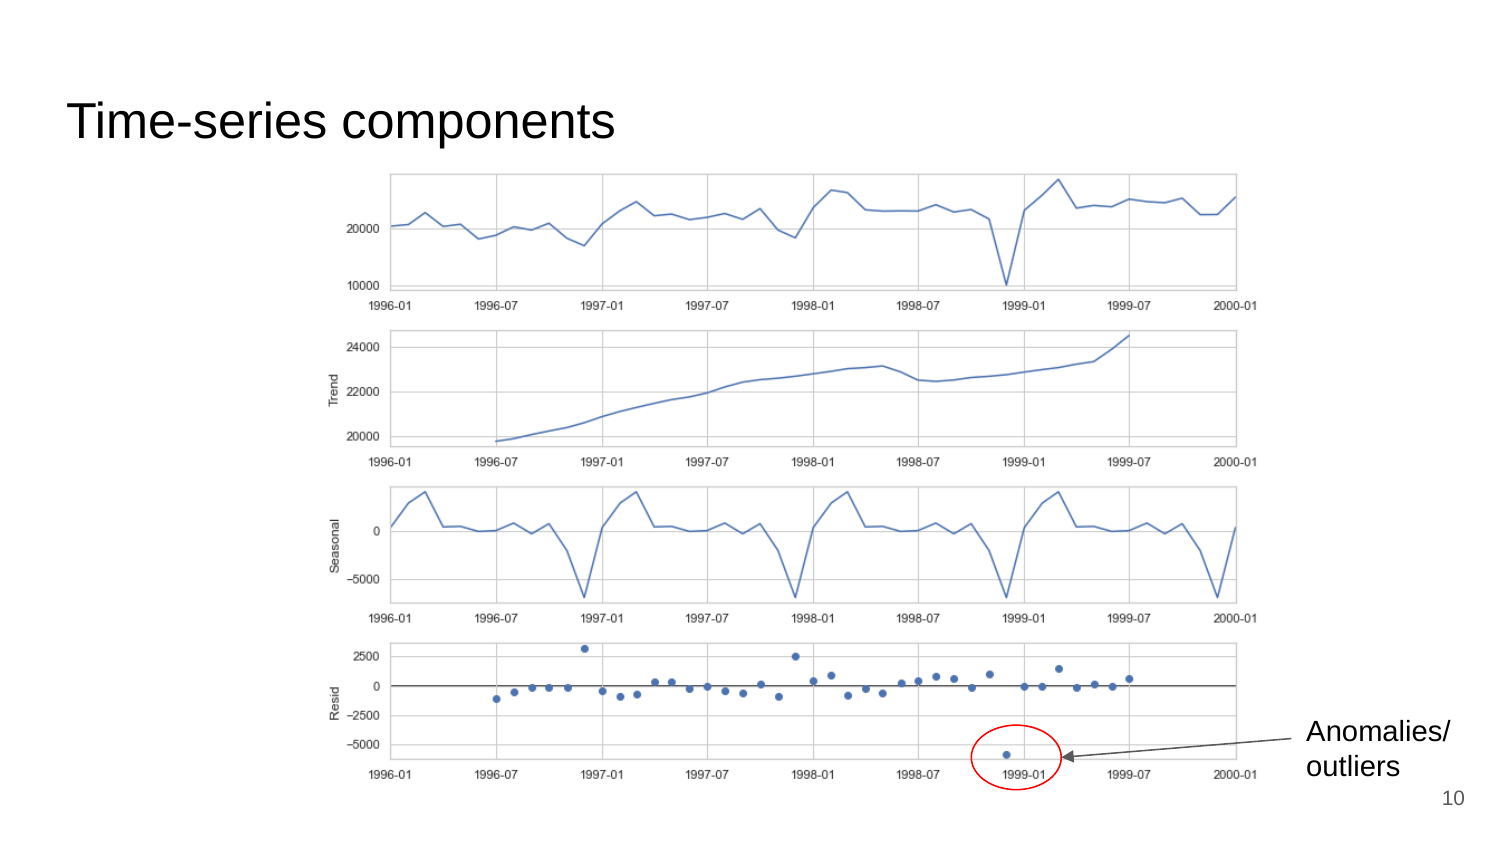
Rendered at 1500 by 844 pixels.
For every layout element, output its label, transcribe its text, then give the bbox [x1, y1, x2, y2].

text_box Anomalies/ outliers [1291, 697, 1500, 798]
title Time-series components [51, 72, 1449, 167]
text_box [1061, 738, 1292, 758]
slide_number ‹#› [1389, 798, 1480, 830]
picture [322, 166, 1265, 789]
